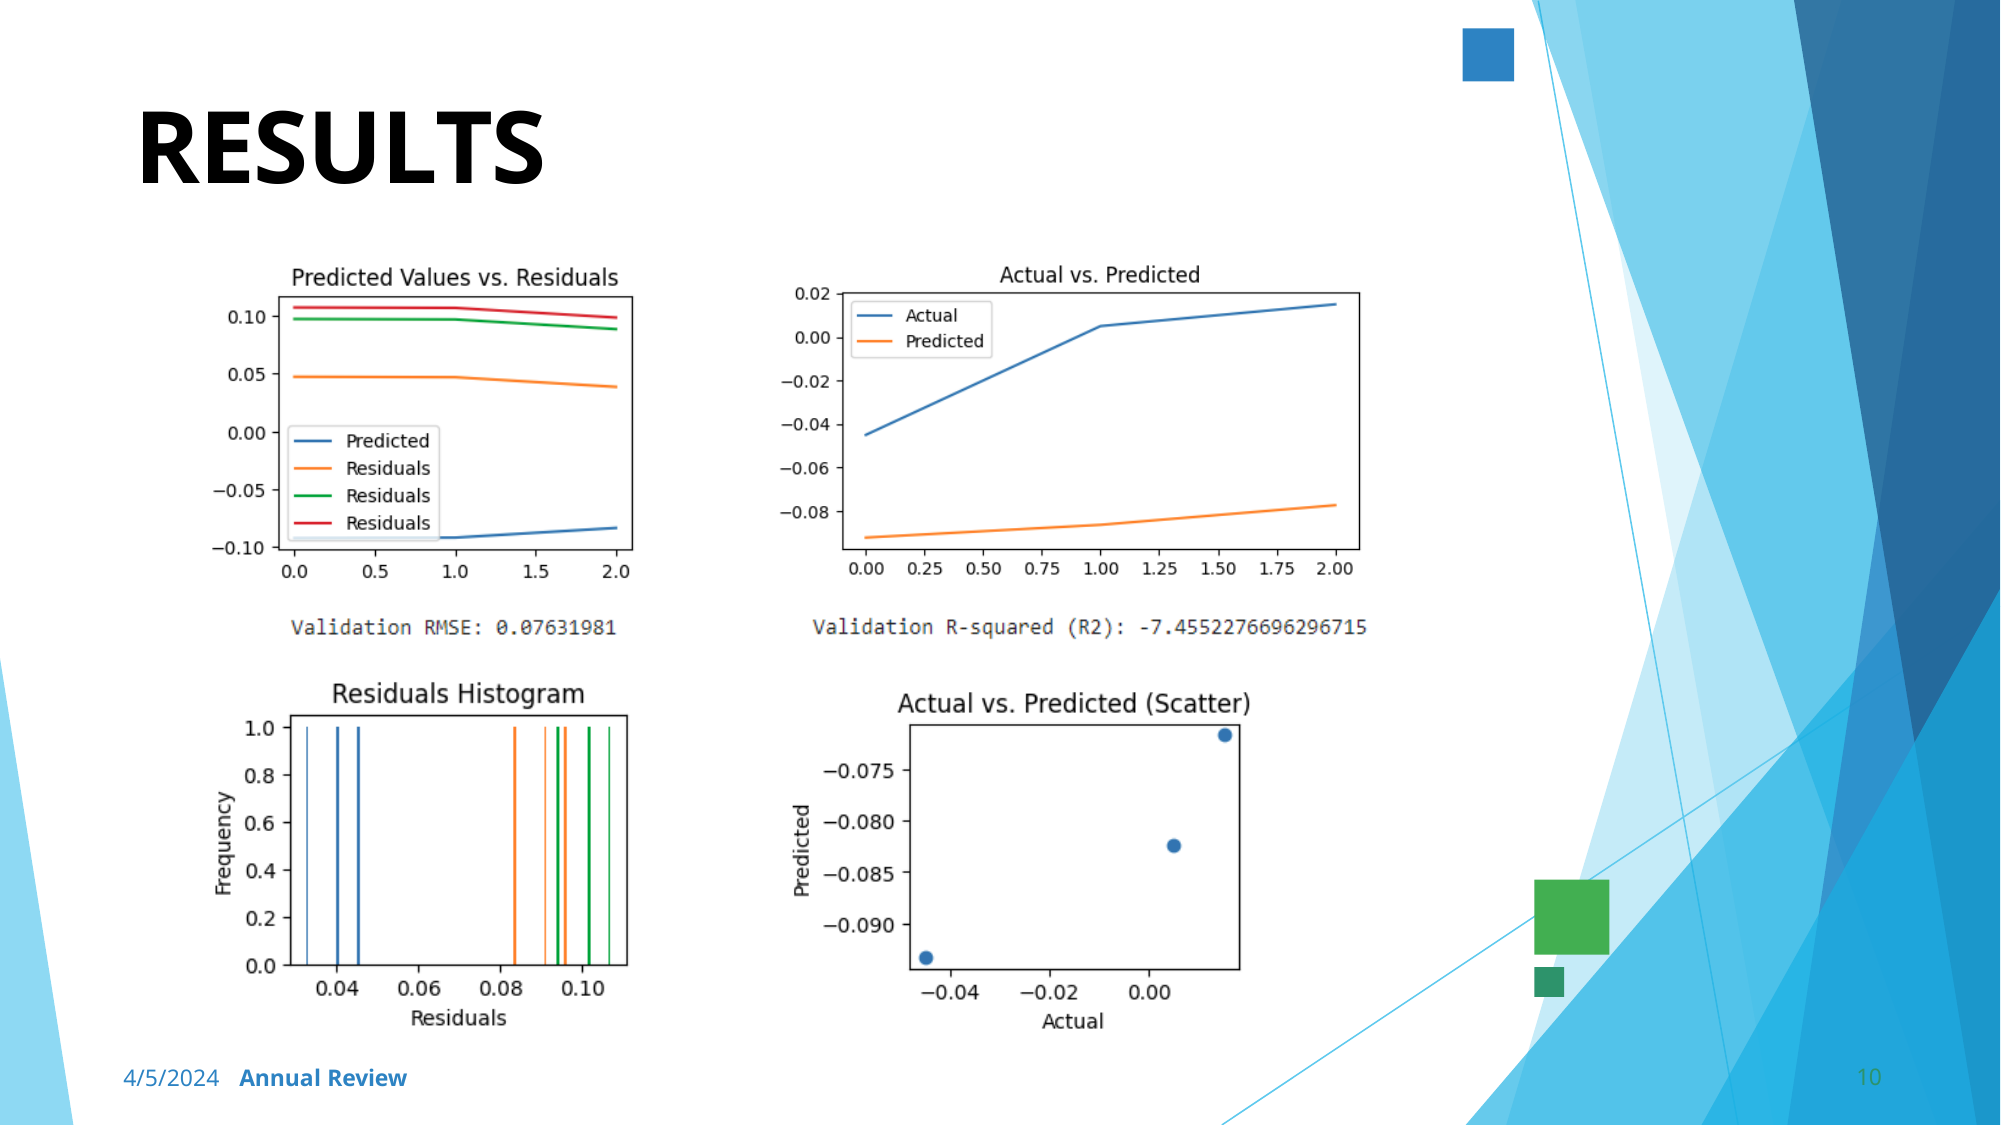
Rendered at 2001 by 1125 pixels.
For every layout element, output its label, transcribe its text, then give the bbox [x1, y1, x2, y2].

picture [774, 257, 1370, 583]
picture [807, 607, 1372, 644]
picture [189, 674, 640, 1040]
text_box [1534, 879, 1610, 955]
title RESULTS [99, 81, 1702, 272]
text_box [1462, 28, 1515, 81]
picture [279, 605, 629, 646]
picture [774, 691, 1262, 1040]
picture [212, 265, 642, 583]
text_box 4/5/2024 Annual Review [123, 1063, 415, 1091]
text_box [1534, 967, 1565, 997]
slide_number 10 [1849, 1061, 1890, 1125]
